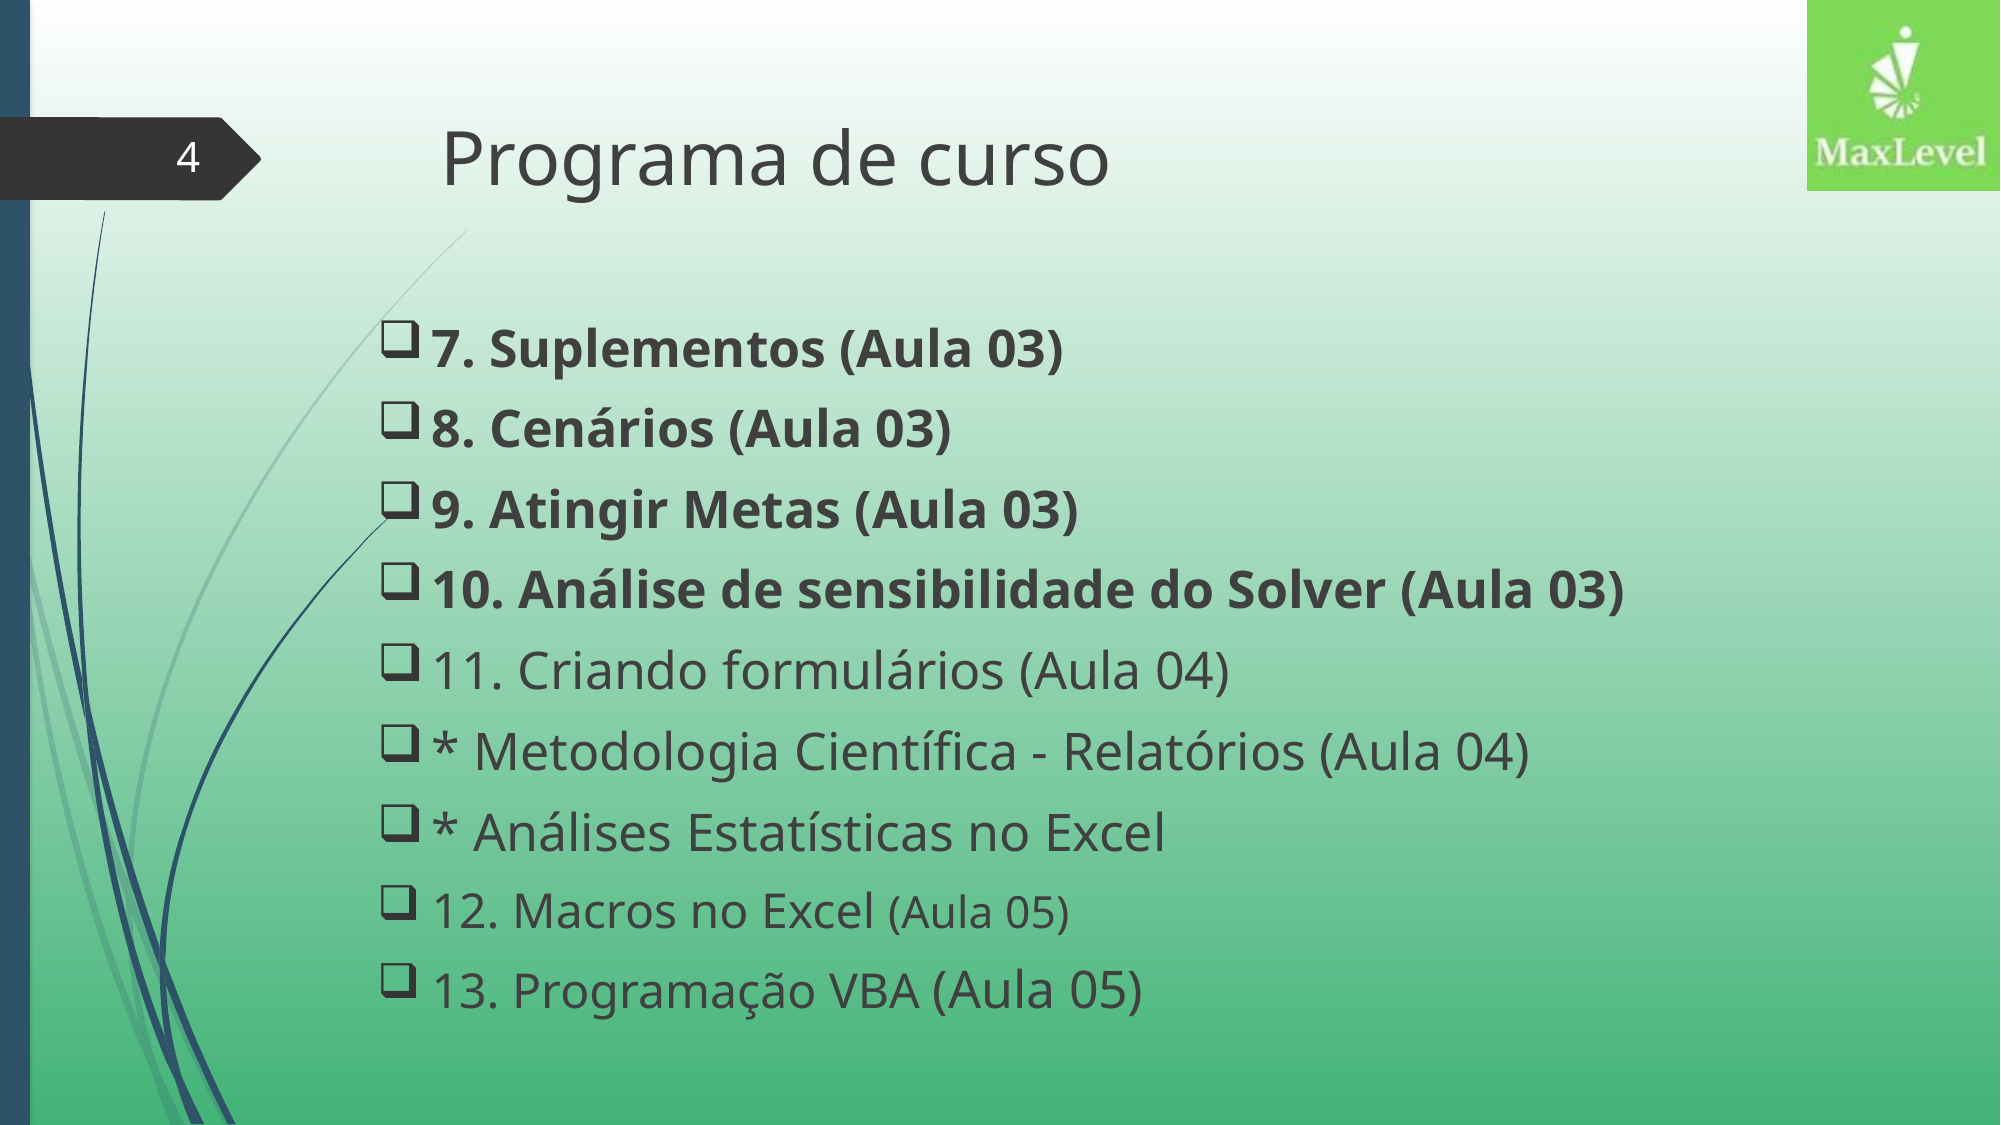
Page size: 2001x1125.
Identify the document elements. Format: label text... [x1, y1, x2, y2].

title Programa de curso [425, 102, 1888, 307]
slide_number 4 [87, 129, 216, 190]
picture [1807, 0, 2000, 191]
list 7. Suplementos (Aula 03) 8. Cenários (Aula 03) 9. Atingir Metas (Aula 03) 10. Análise de sensibilidade do Solver (Aula 03) 11. Criando formulários (Aula 04) * Metodologia Científica - Relatórios (Aula 04) * Análises Estatísticas no Excel 12. Macros no Excel (Aula 05) 13. Programação VBA (Aula 05) [362, 307, 1980, 1030]
